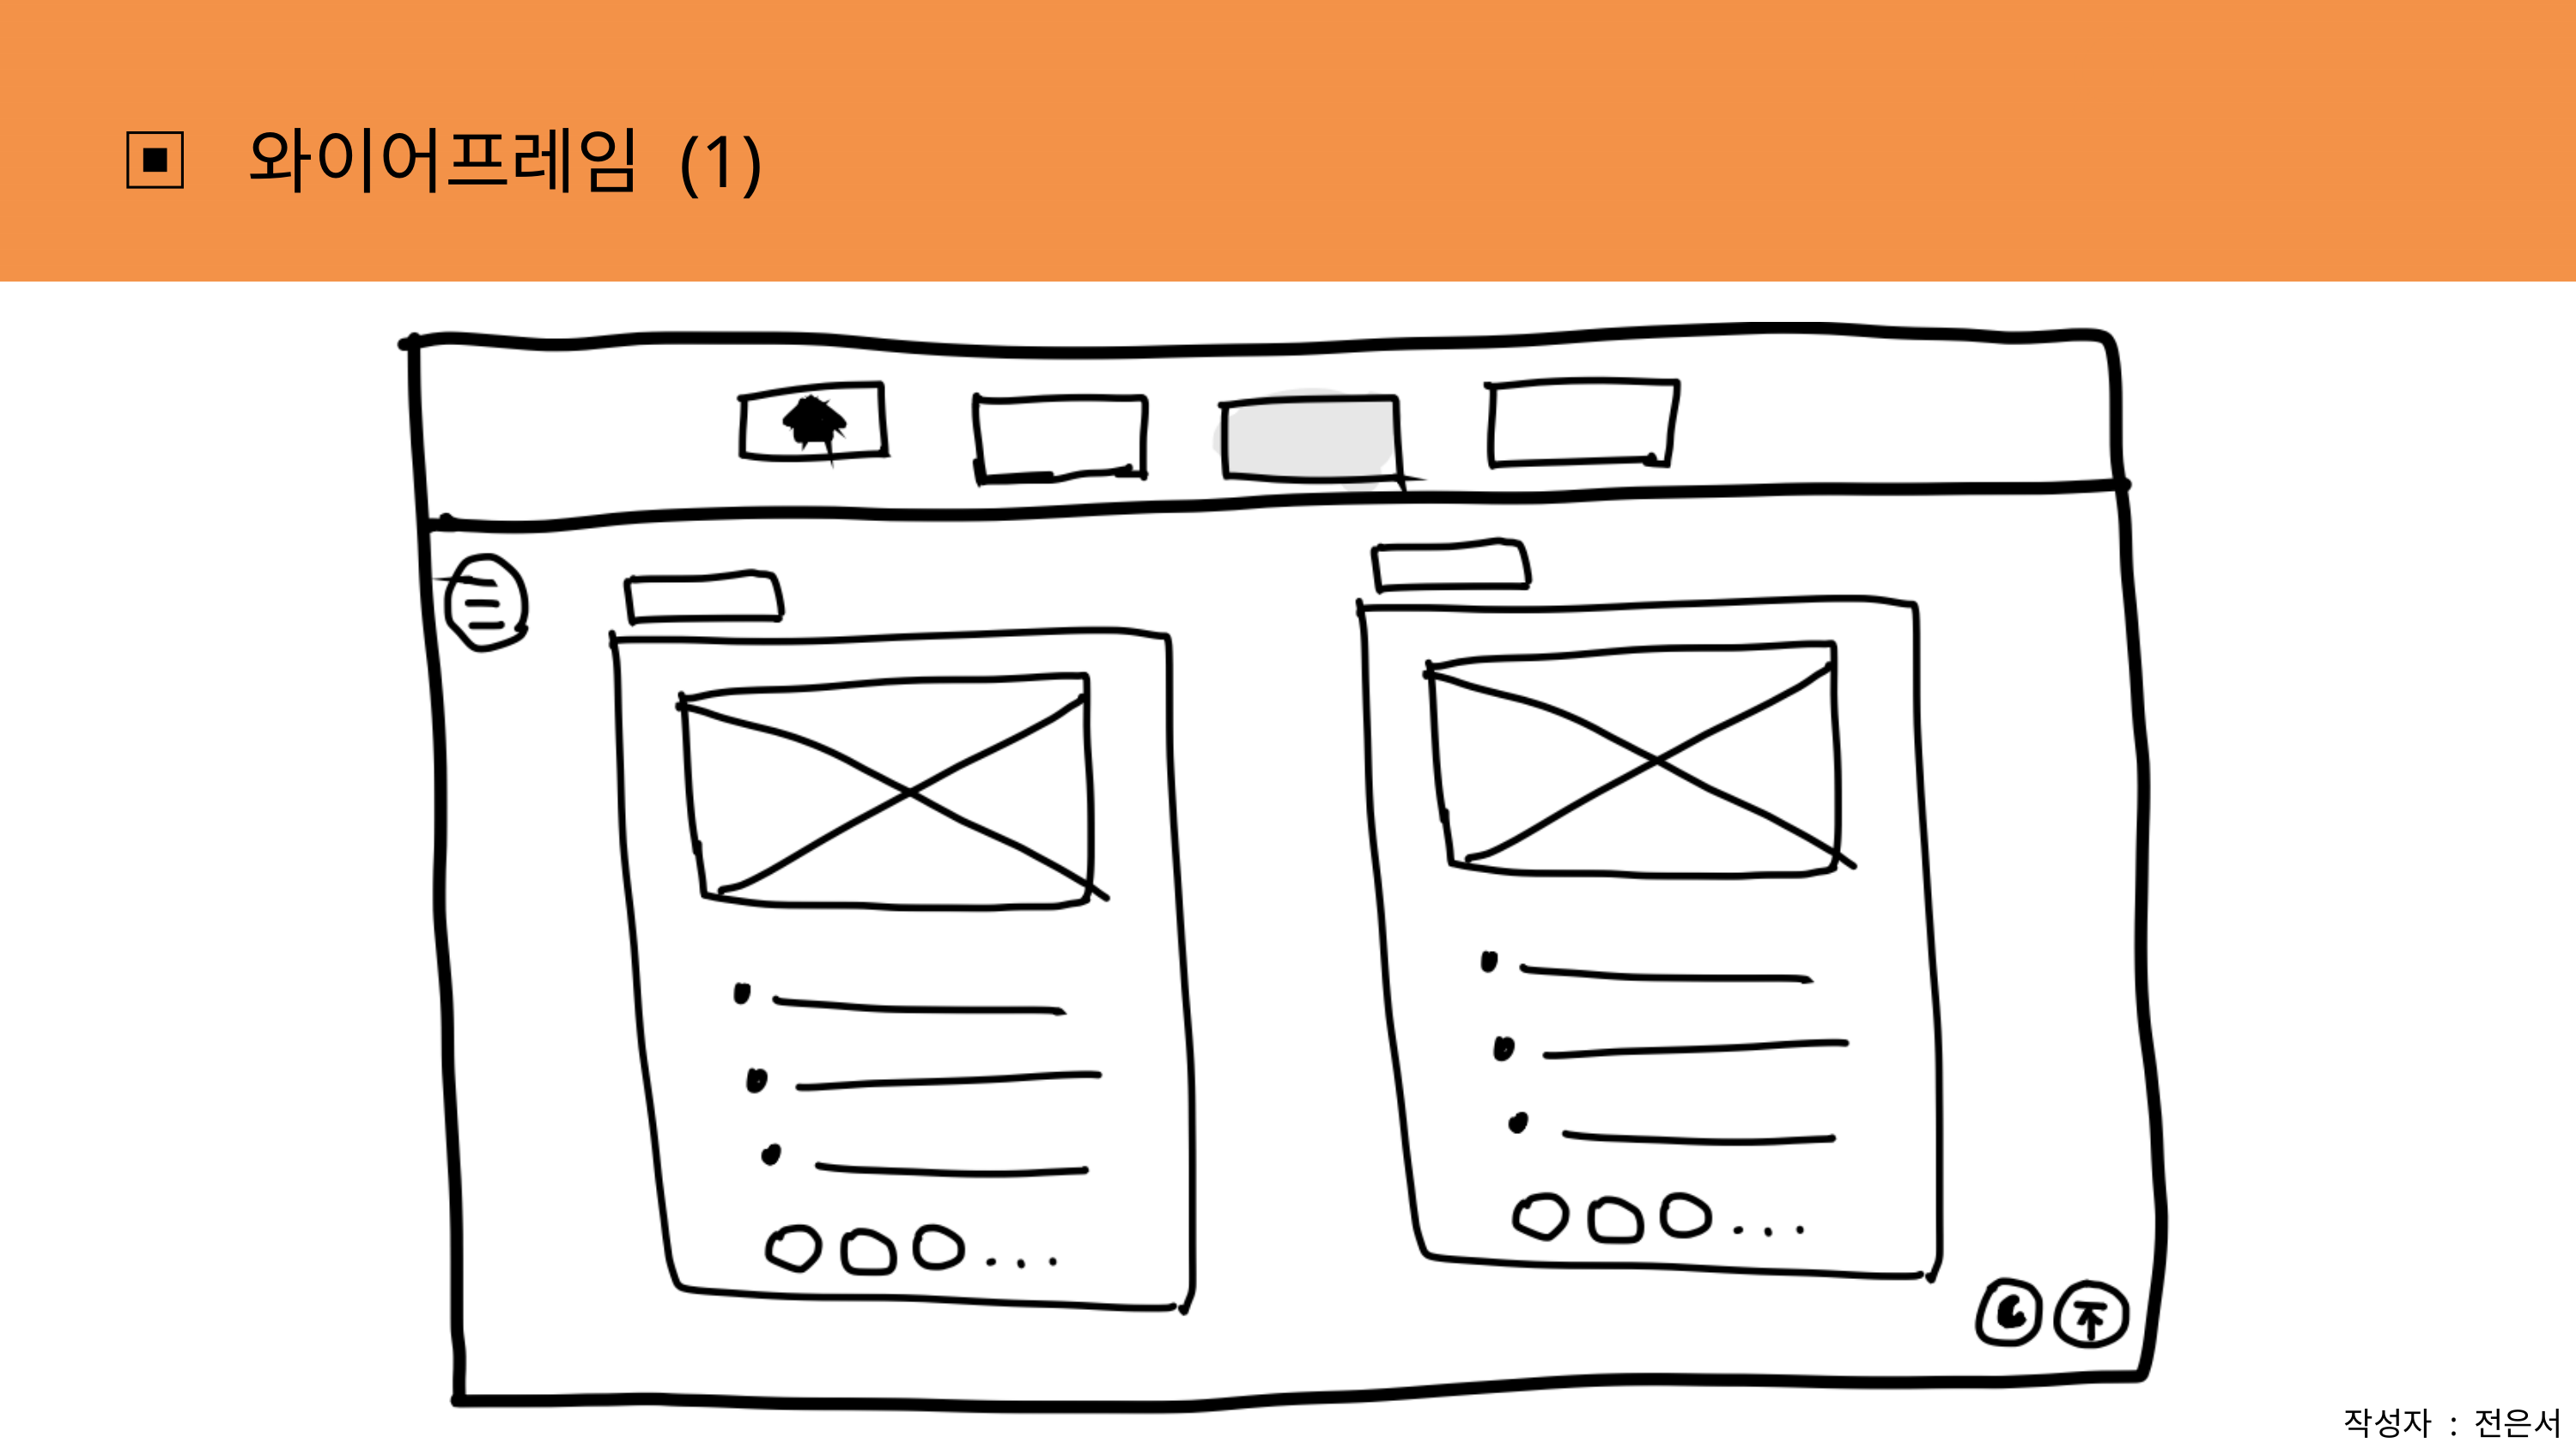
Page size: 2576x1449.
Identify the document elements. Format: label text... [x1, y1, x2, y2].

picture [388, 322, 2174, 1424]
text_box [0, 0, 2576, 282]
text_box 작성자 : 전은서 [2330, 1397, 2576, 1449]
